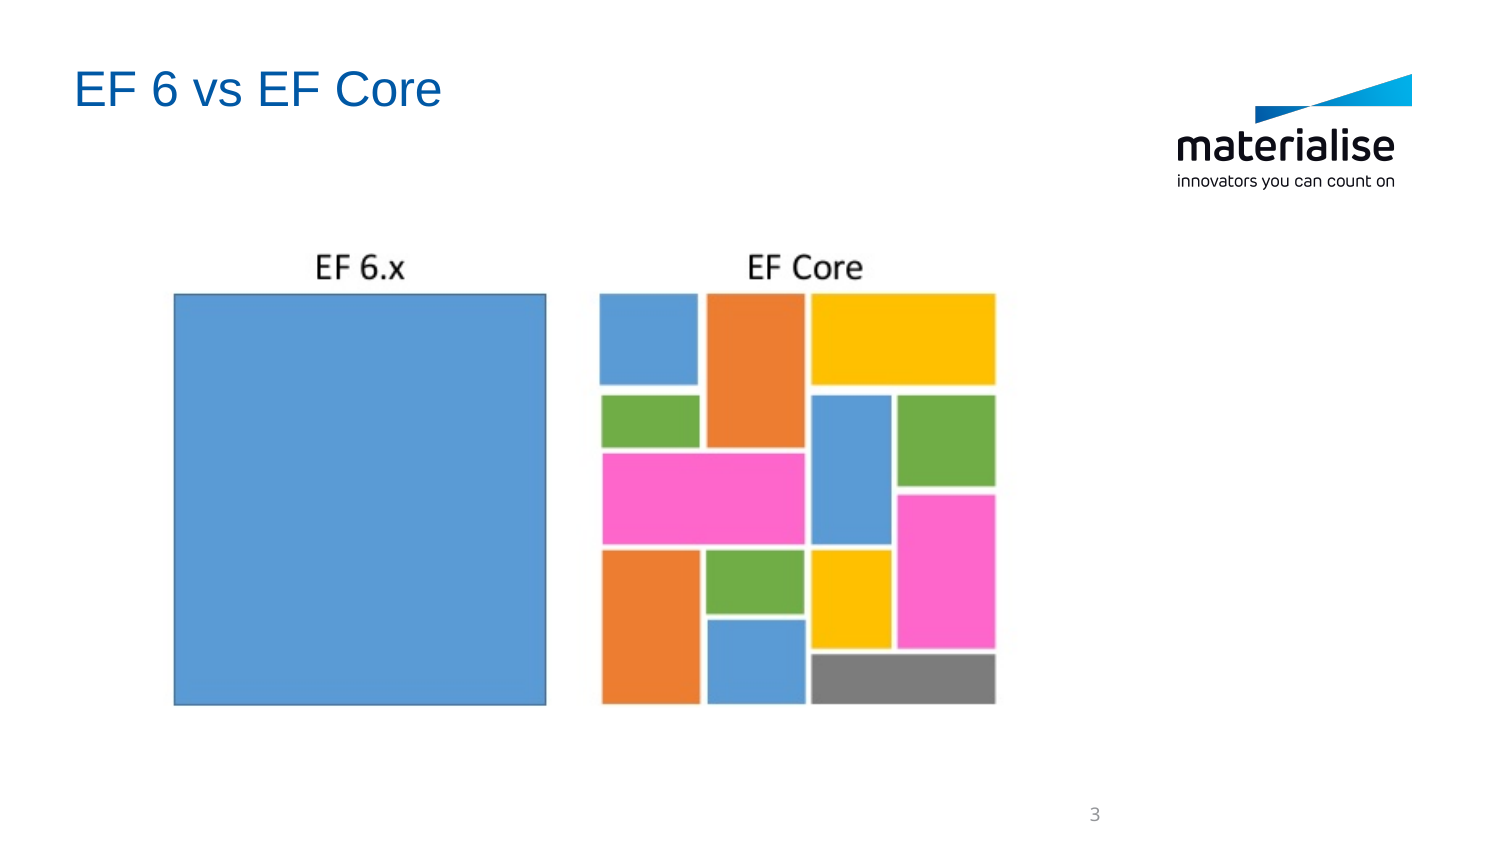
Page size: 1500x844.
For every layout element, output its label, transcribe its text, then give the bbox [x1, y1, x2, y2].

picture [1178, 74, 1412, 190]
picture [86, 189, 1117, 769]
slide_number 3 [1074, 794, 1425, 844]
title EF 6 vs EF Core [58, 47, 1164, 126]
